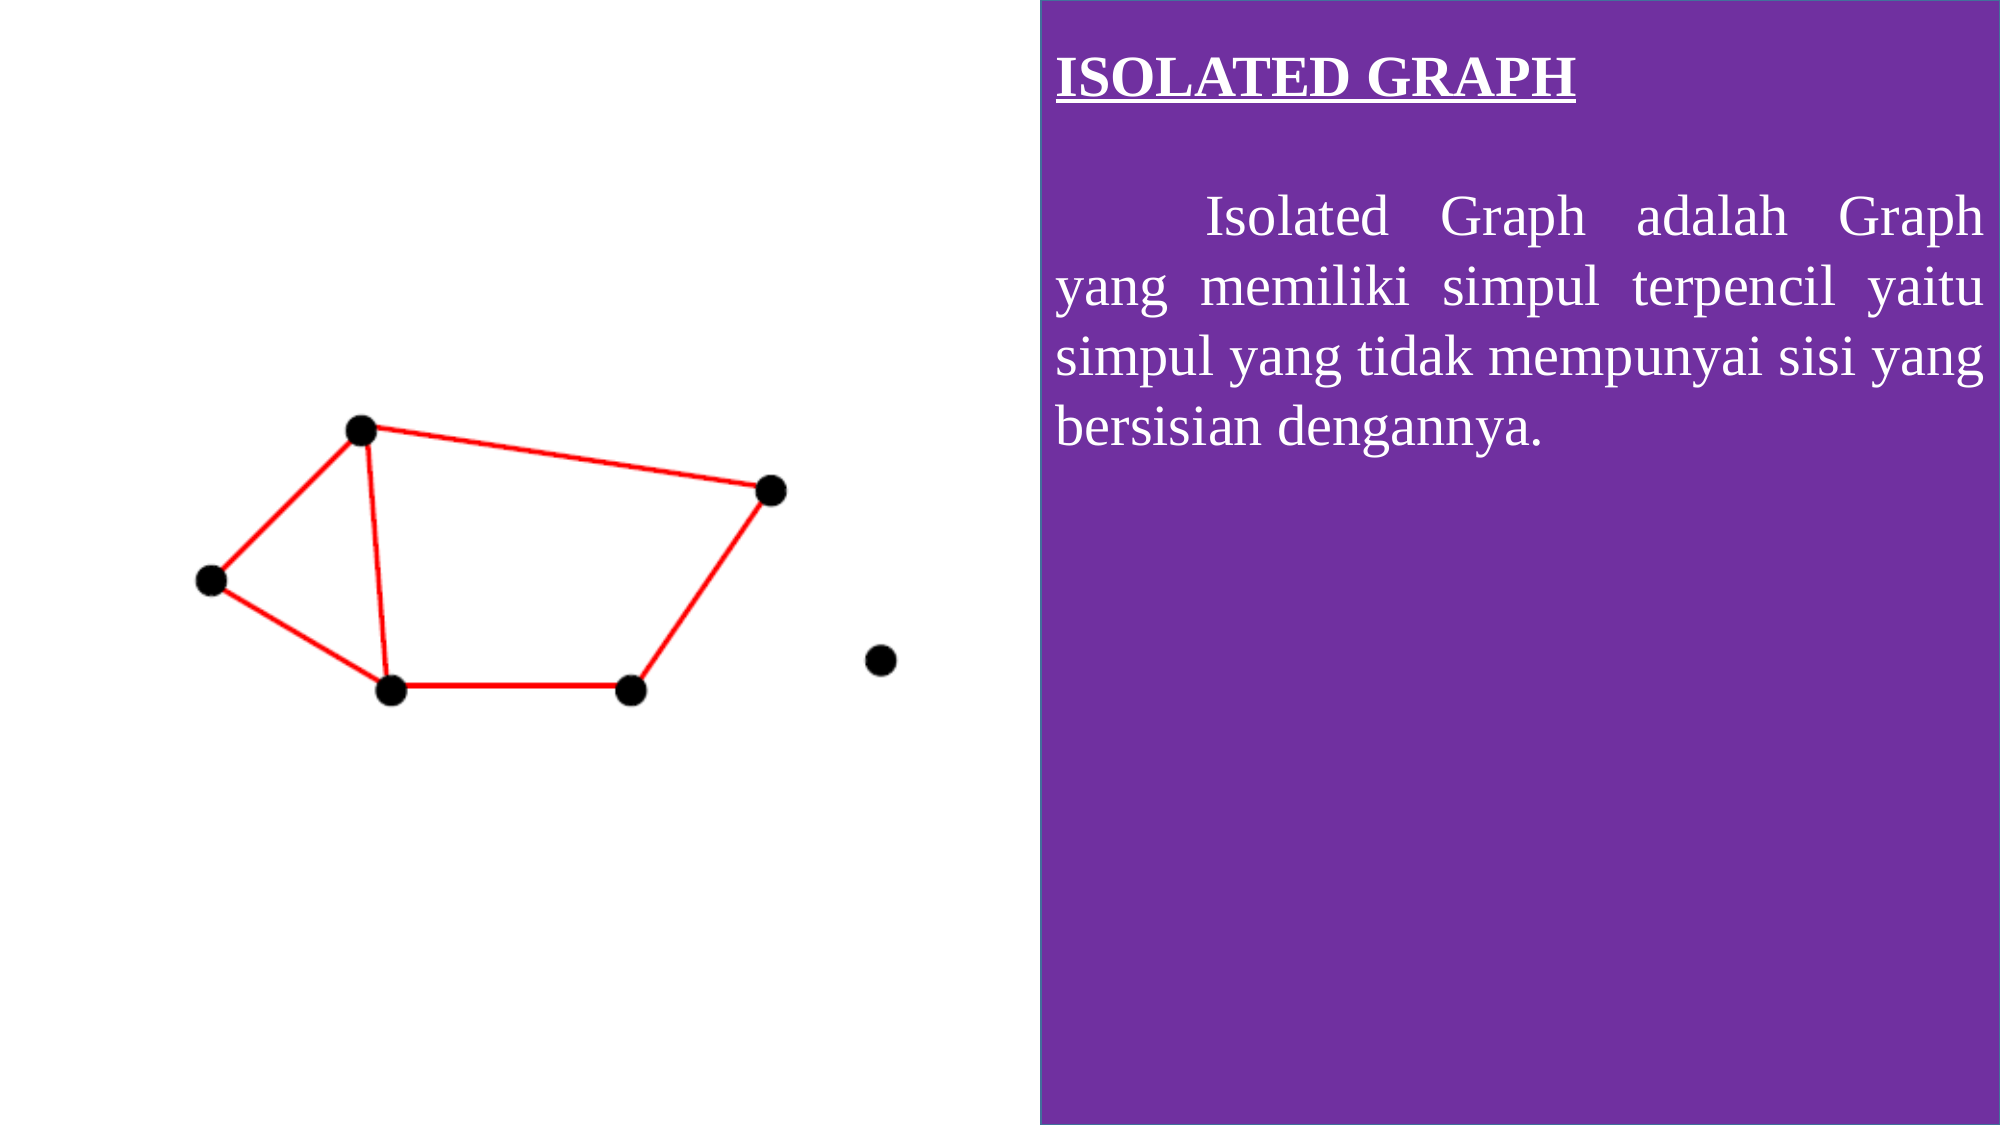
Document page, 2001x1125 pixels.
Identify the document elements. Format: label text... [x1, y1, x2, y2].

text_box ISOLATED GRAPH Isolated Graph adalah Graph yang memiliki simpul terpencil yaitu simpul yang tidak mempunyai sisi yang bersisian dengannya. [1040, 0, 2000, 1125]
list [131, 310, 964, 815]
